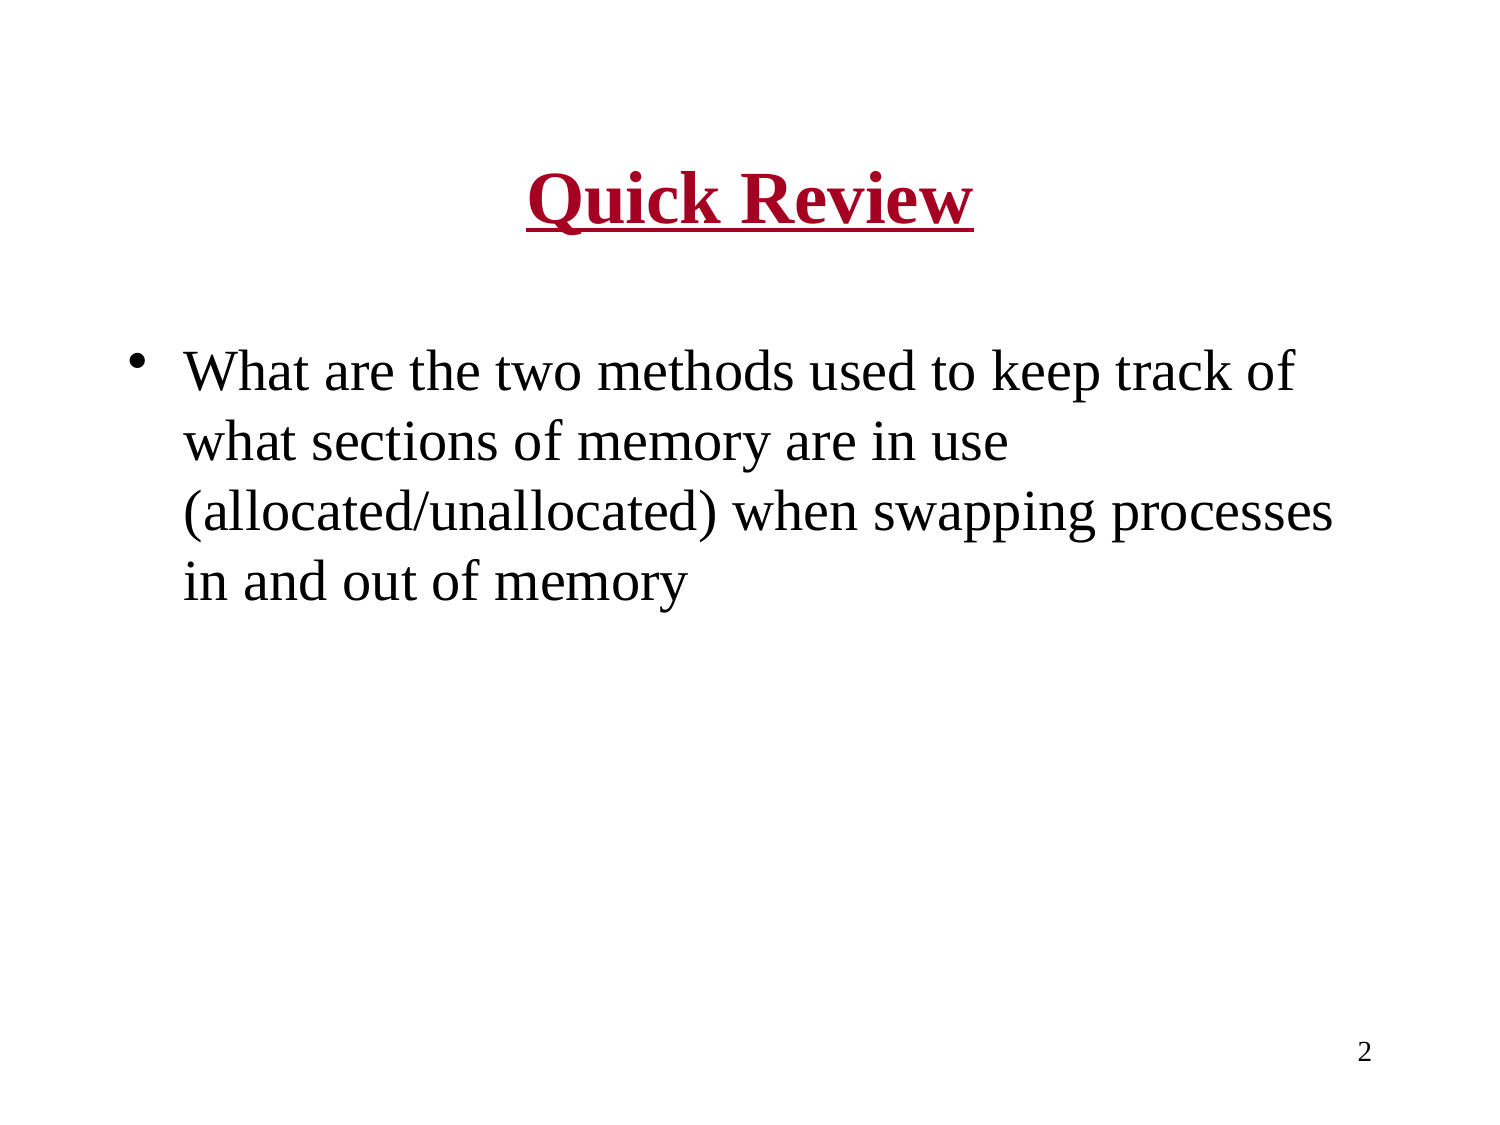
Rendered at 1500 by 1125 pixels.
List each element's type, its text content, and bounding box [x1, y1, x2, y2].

list What are the two methods used to keep track of what sections of memory are in use (allocated/unallocated) when swapping processes in and out of memory [112, 324, 1388, 1000]
title Quick Review [112, 99, 1388, 288]
slide_number 2 [1074, 1025, 1388, 1100]
